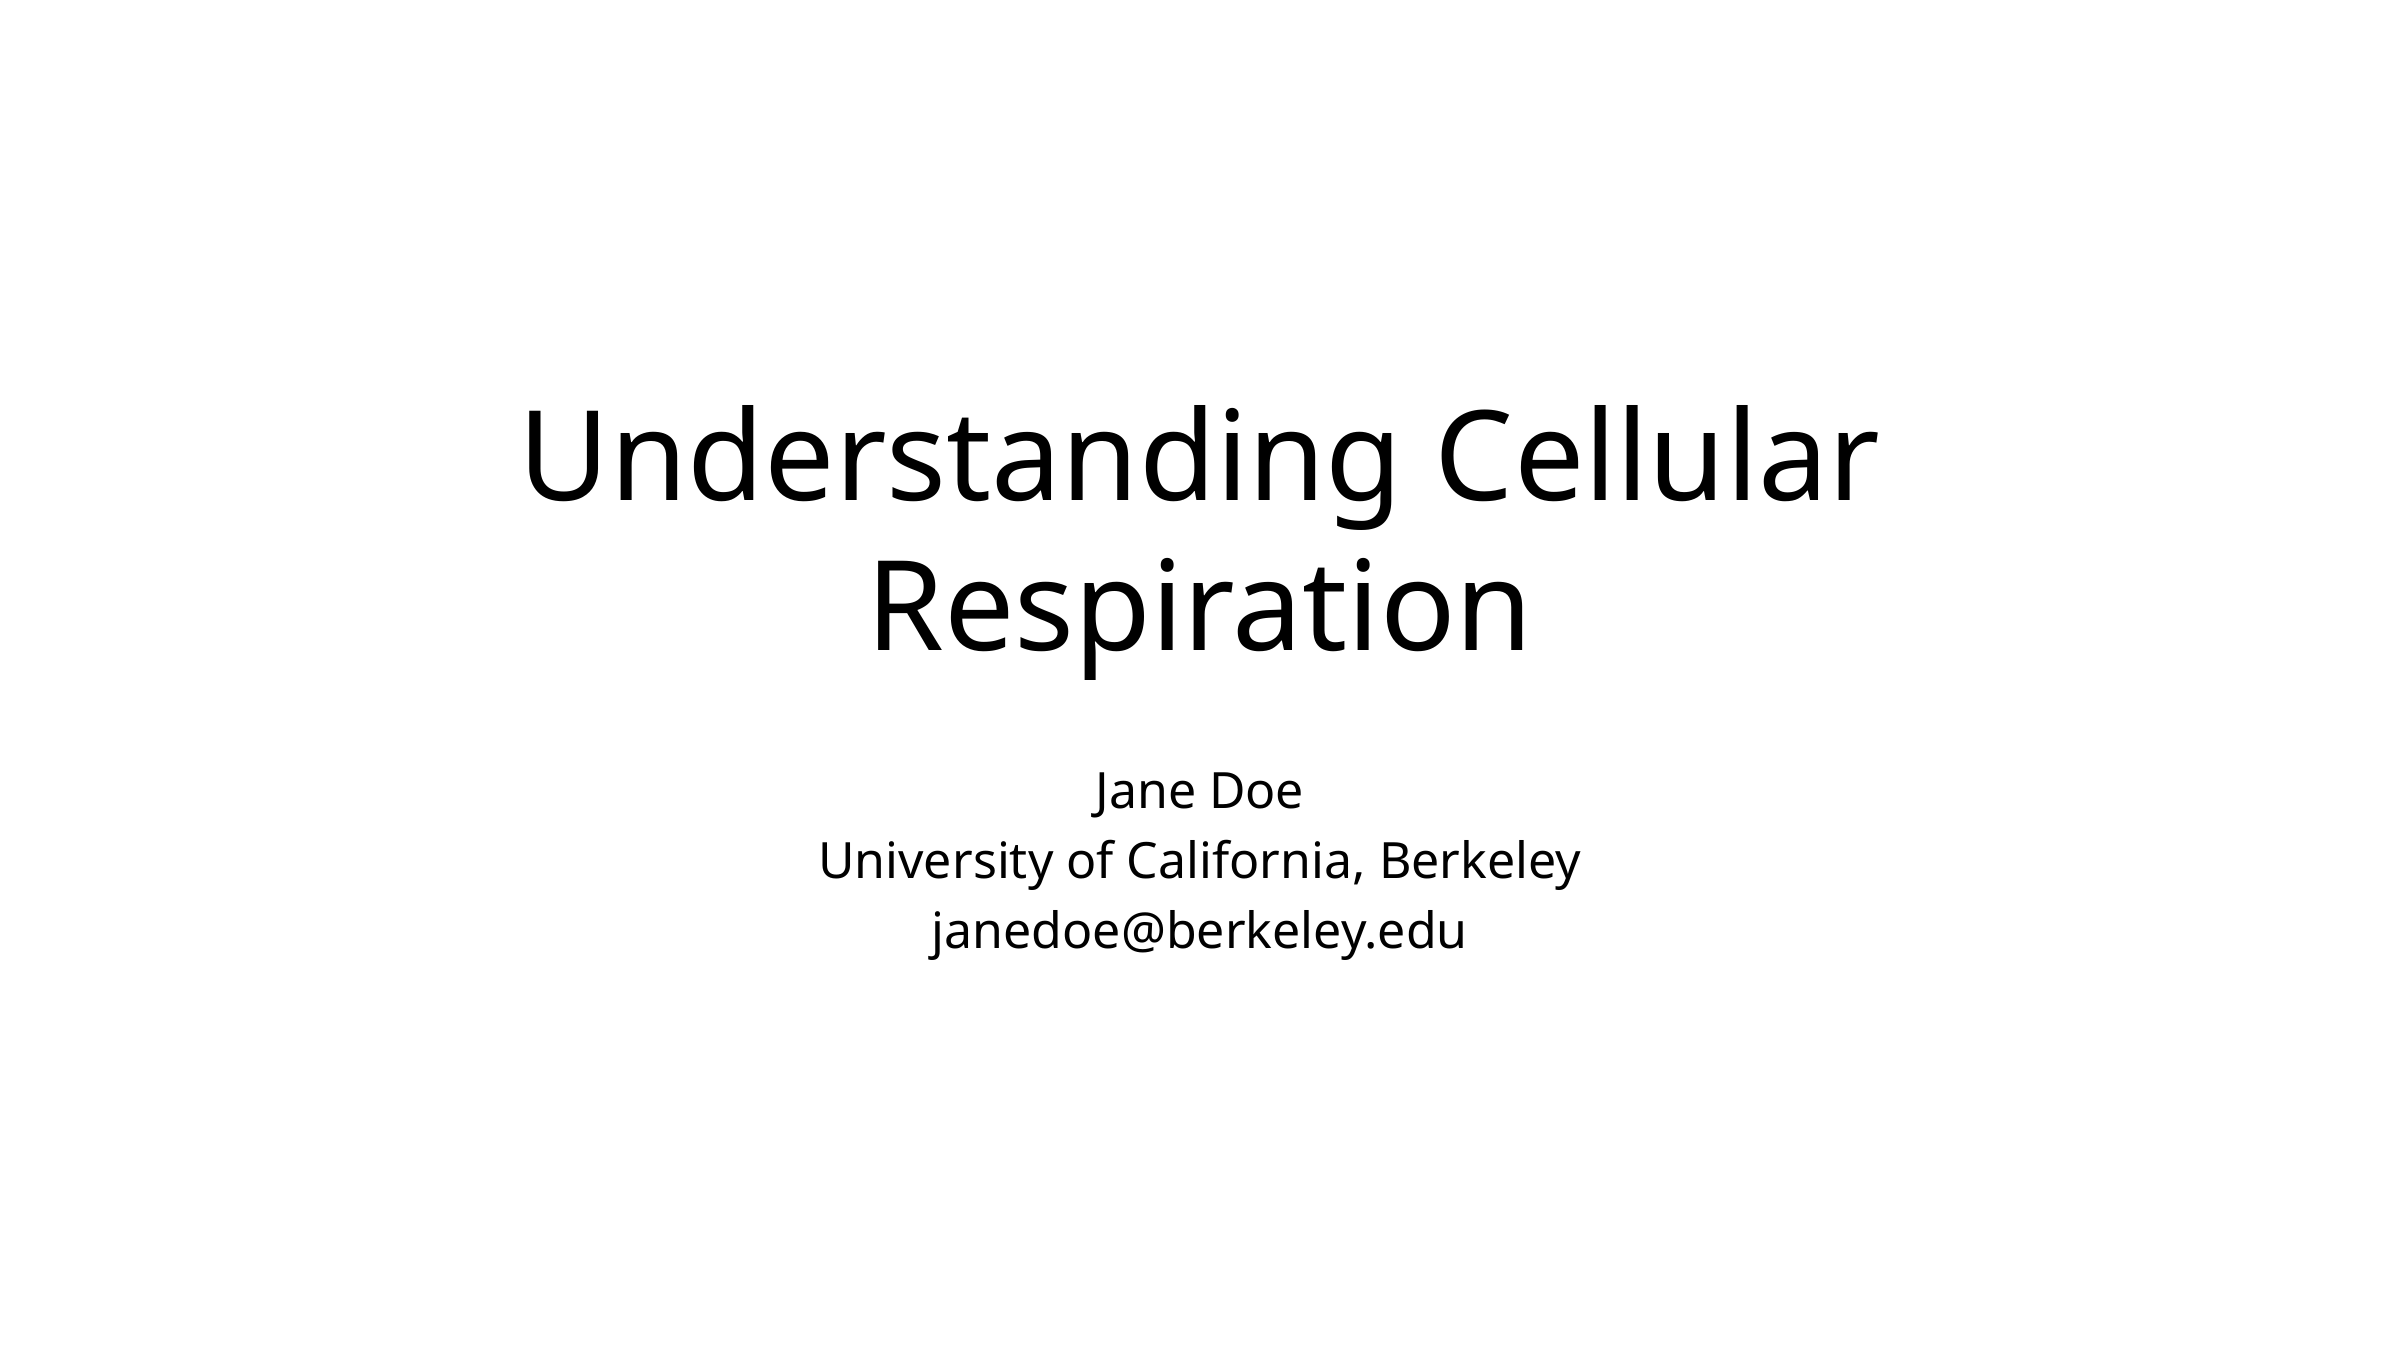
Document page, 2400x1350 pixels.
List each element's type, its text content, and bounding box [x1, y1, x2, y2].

subtitle Jane Doe University of California, Berkeley janedoe@berkeley.edu [450, 750, 1950, 1023]
title Understanding Cellular Respiration [450, 329, 1950, 721]
